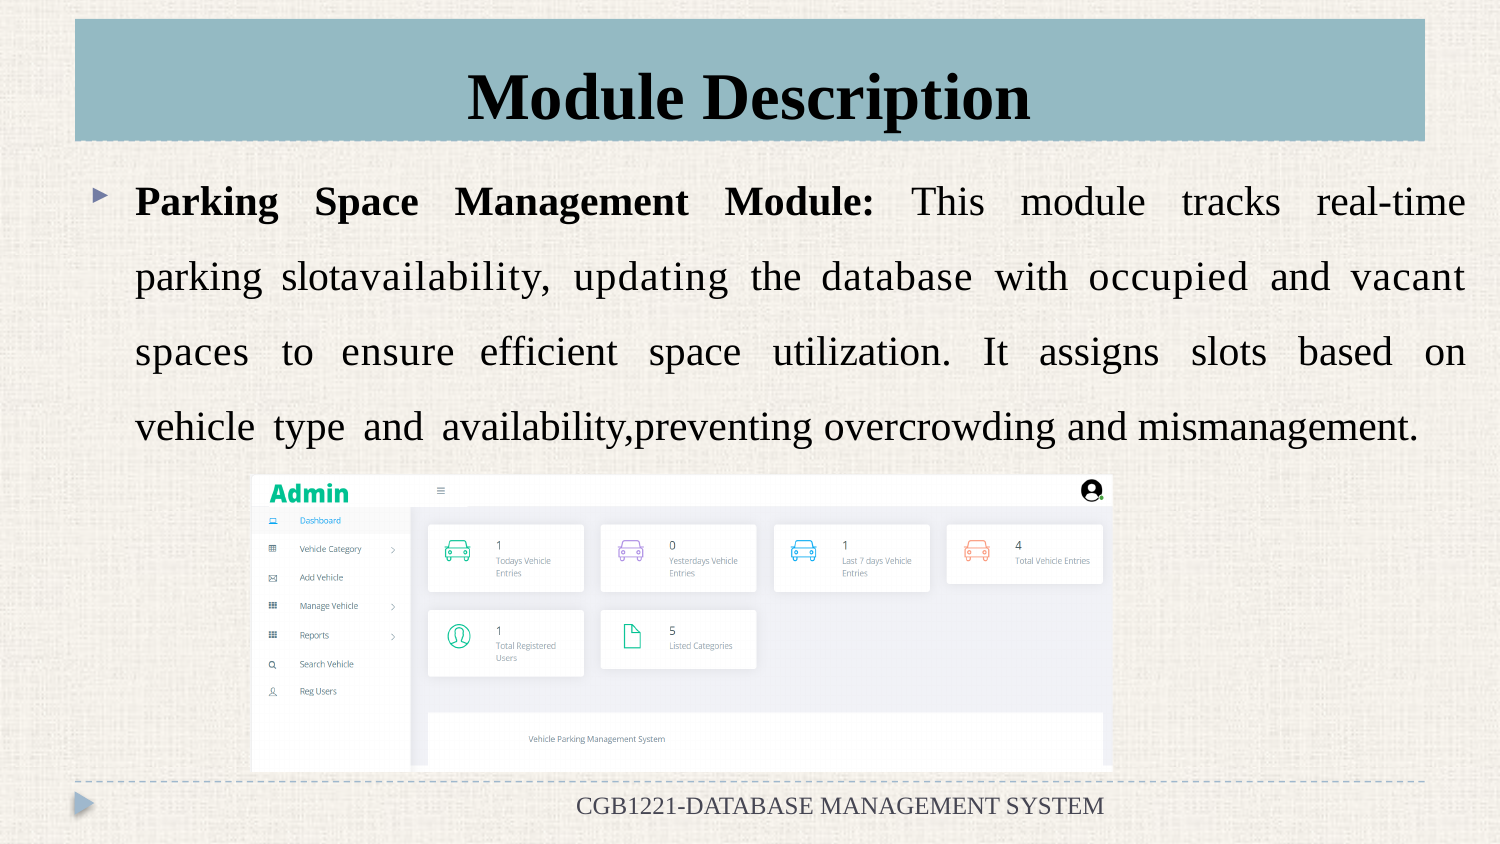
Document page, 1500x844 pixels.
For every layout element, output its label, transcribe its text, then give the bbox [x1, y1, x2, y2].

list Parking Space Management Module: This module tracks real-time parking slotavailability, updating the database with occupied and vacant spaces to ensure efficient space utilization. It assigns slots based on vehicle type and availability,preventing overcrowding and mismanagement. [75, 0, 1482, 844]
footer CGB1221-DATABASE MANAGEMENT SYSTEM [512, 782, 1175, 844]
picture [249, 473, 1113, 772]
